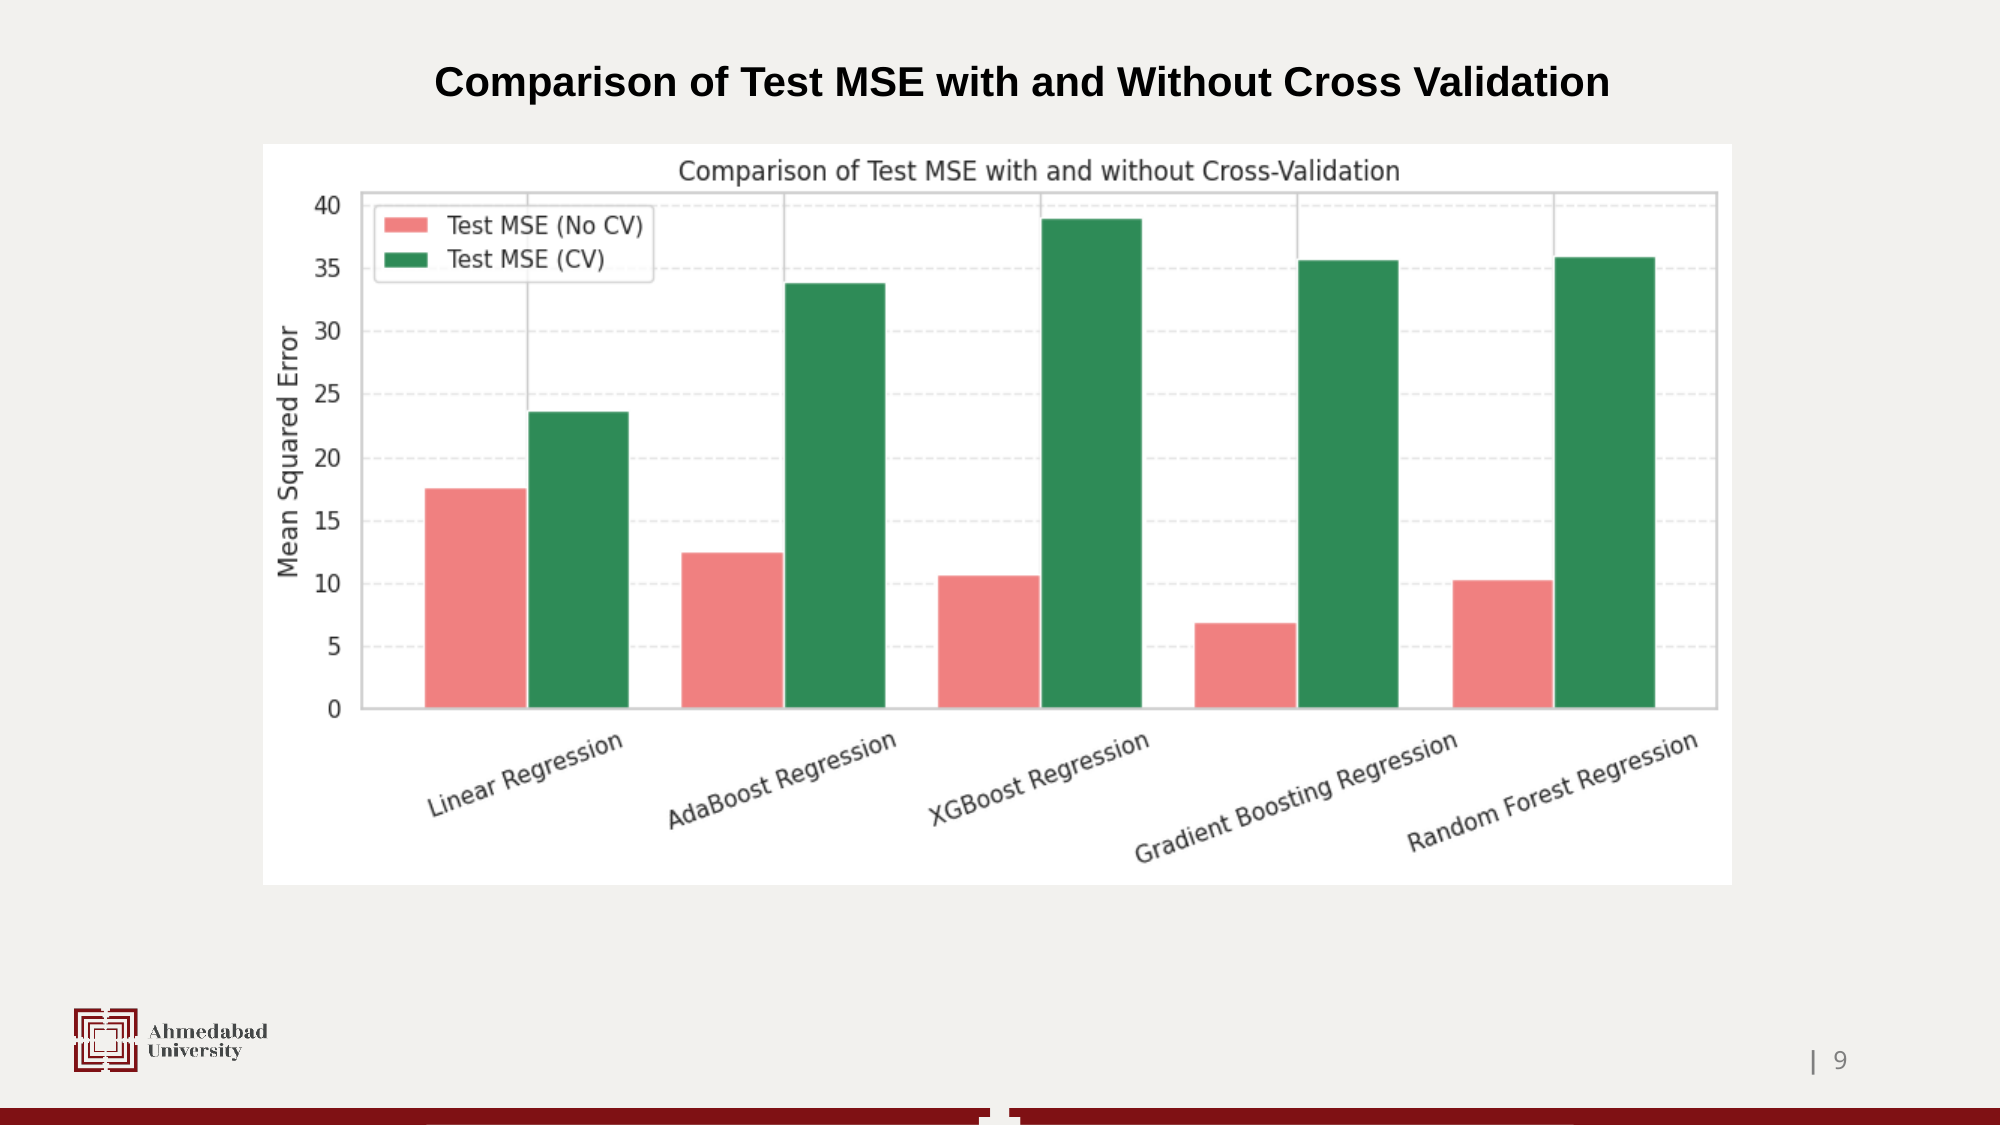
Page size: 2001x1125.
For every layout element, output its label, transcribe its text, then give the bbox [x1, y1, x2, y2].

picture [263, 144, 1732, 886]
picture [0, 1108, 2000, 1125]
text_box Comparison of Test MSE with and Without Cross Validation [417, 47, 1628, 113]
slide_number | 9 [1772, 1030, 1863, 1093]
picture [58, 990, 283, 1089]
